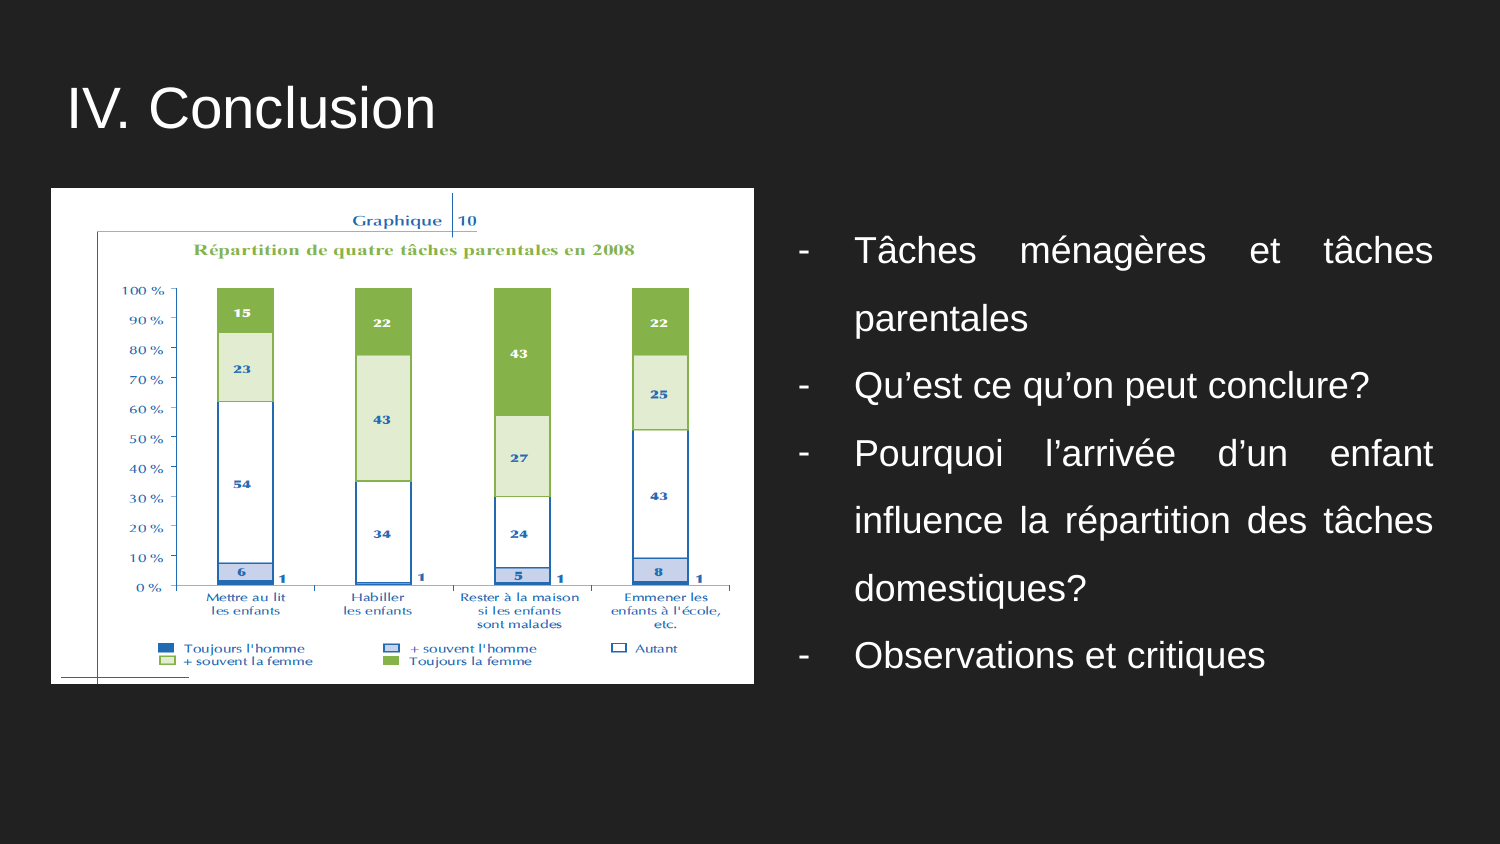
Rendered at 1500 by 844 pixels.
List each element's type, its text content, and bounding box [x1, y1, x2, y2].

list Tâches ménagères et tâches parentales Qu’est ce qu’on peut conclure? Pourquoi l’arrivée d’un enfant influence la répartition des tâches domestiques? Observations et critiques [764, 189, 1449, 750]
title IV. Conclusion [51, 54, 1449, 149]
picture [50, 188, 755, 685]
